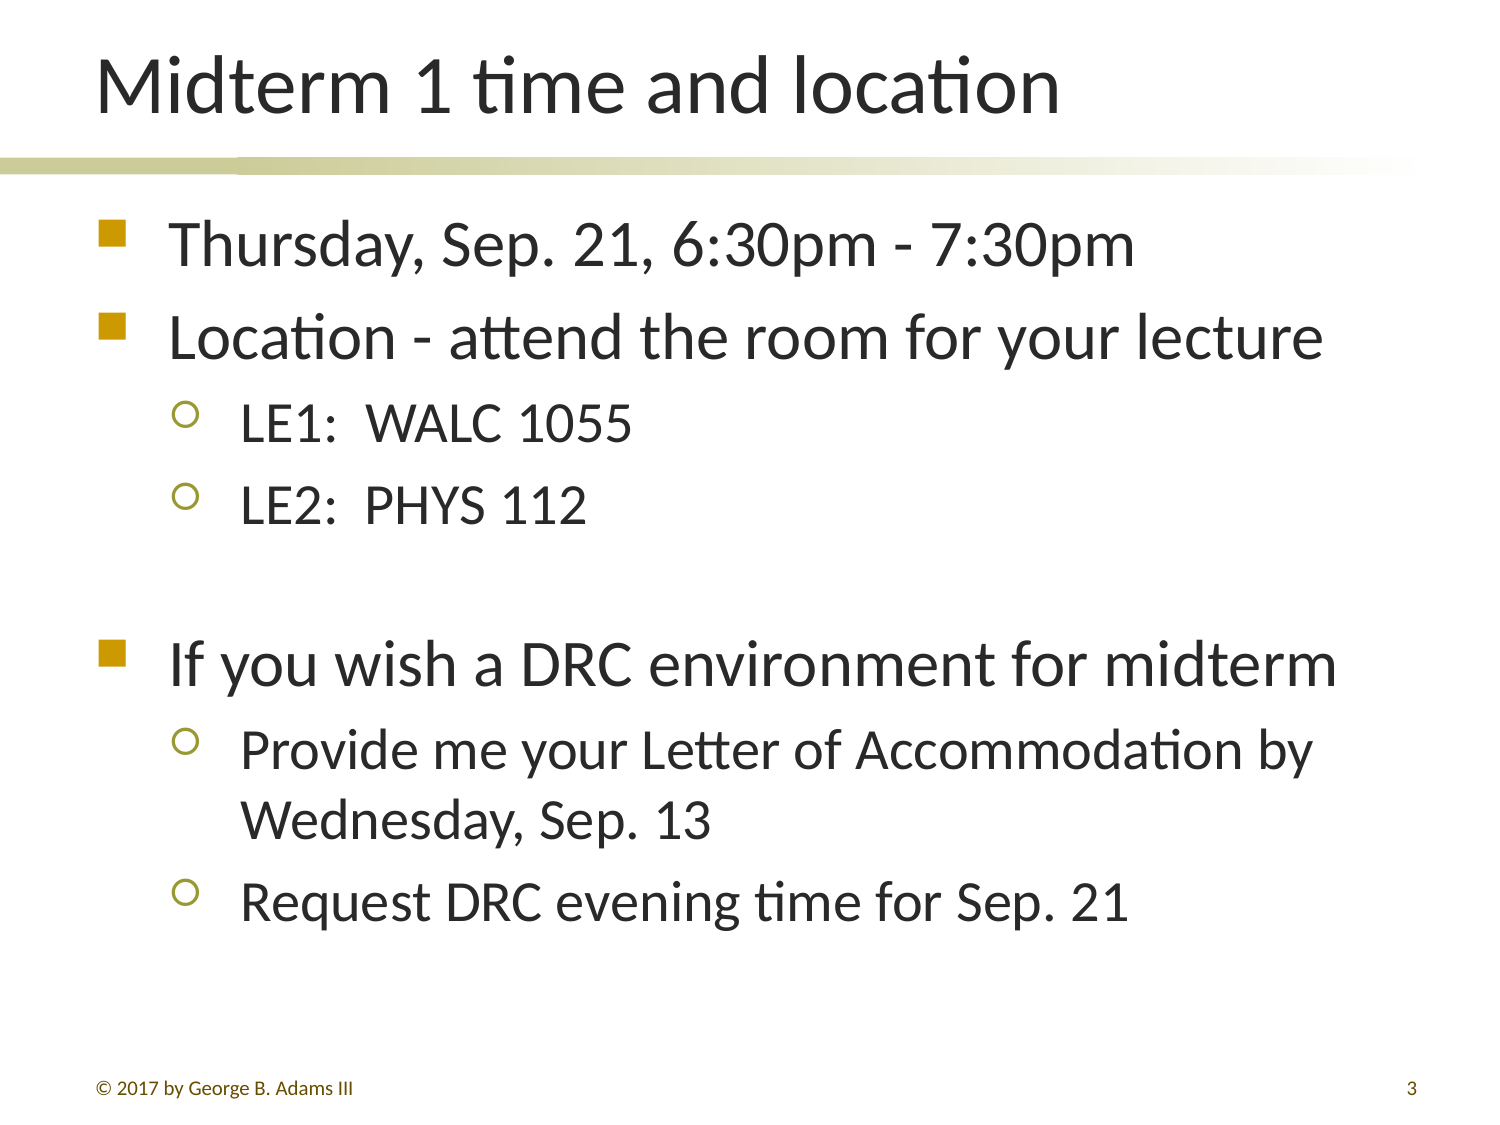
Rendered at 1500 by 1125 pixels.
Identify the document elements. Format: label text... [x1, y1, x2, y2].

title Midterm 1 time and location [79, 15, 1432, 139]
slide_number © 2017 by George B. Adams III [79, 1067, 406, 1099]
list Thursday, Sep. 21, 6:30pm - 7:30pm Location - attend the room for your lecture LE1: WALC 1055 LE2: PHYS 112 If you wish a DRC environment for midterm Provide me your Letter of Accommodation by Wednesday, Sep. 13 Request DRC evening time for Sep. 21 [79, 192, 1478, 1000]
slide_number 3 [1119, 1067, 1433, 1099]
